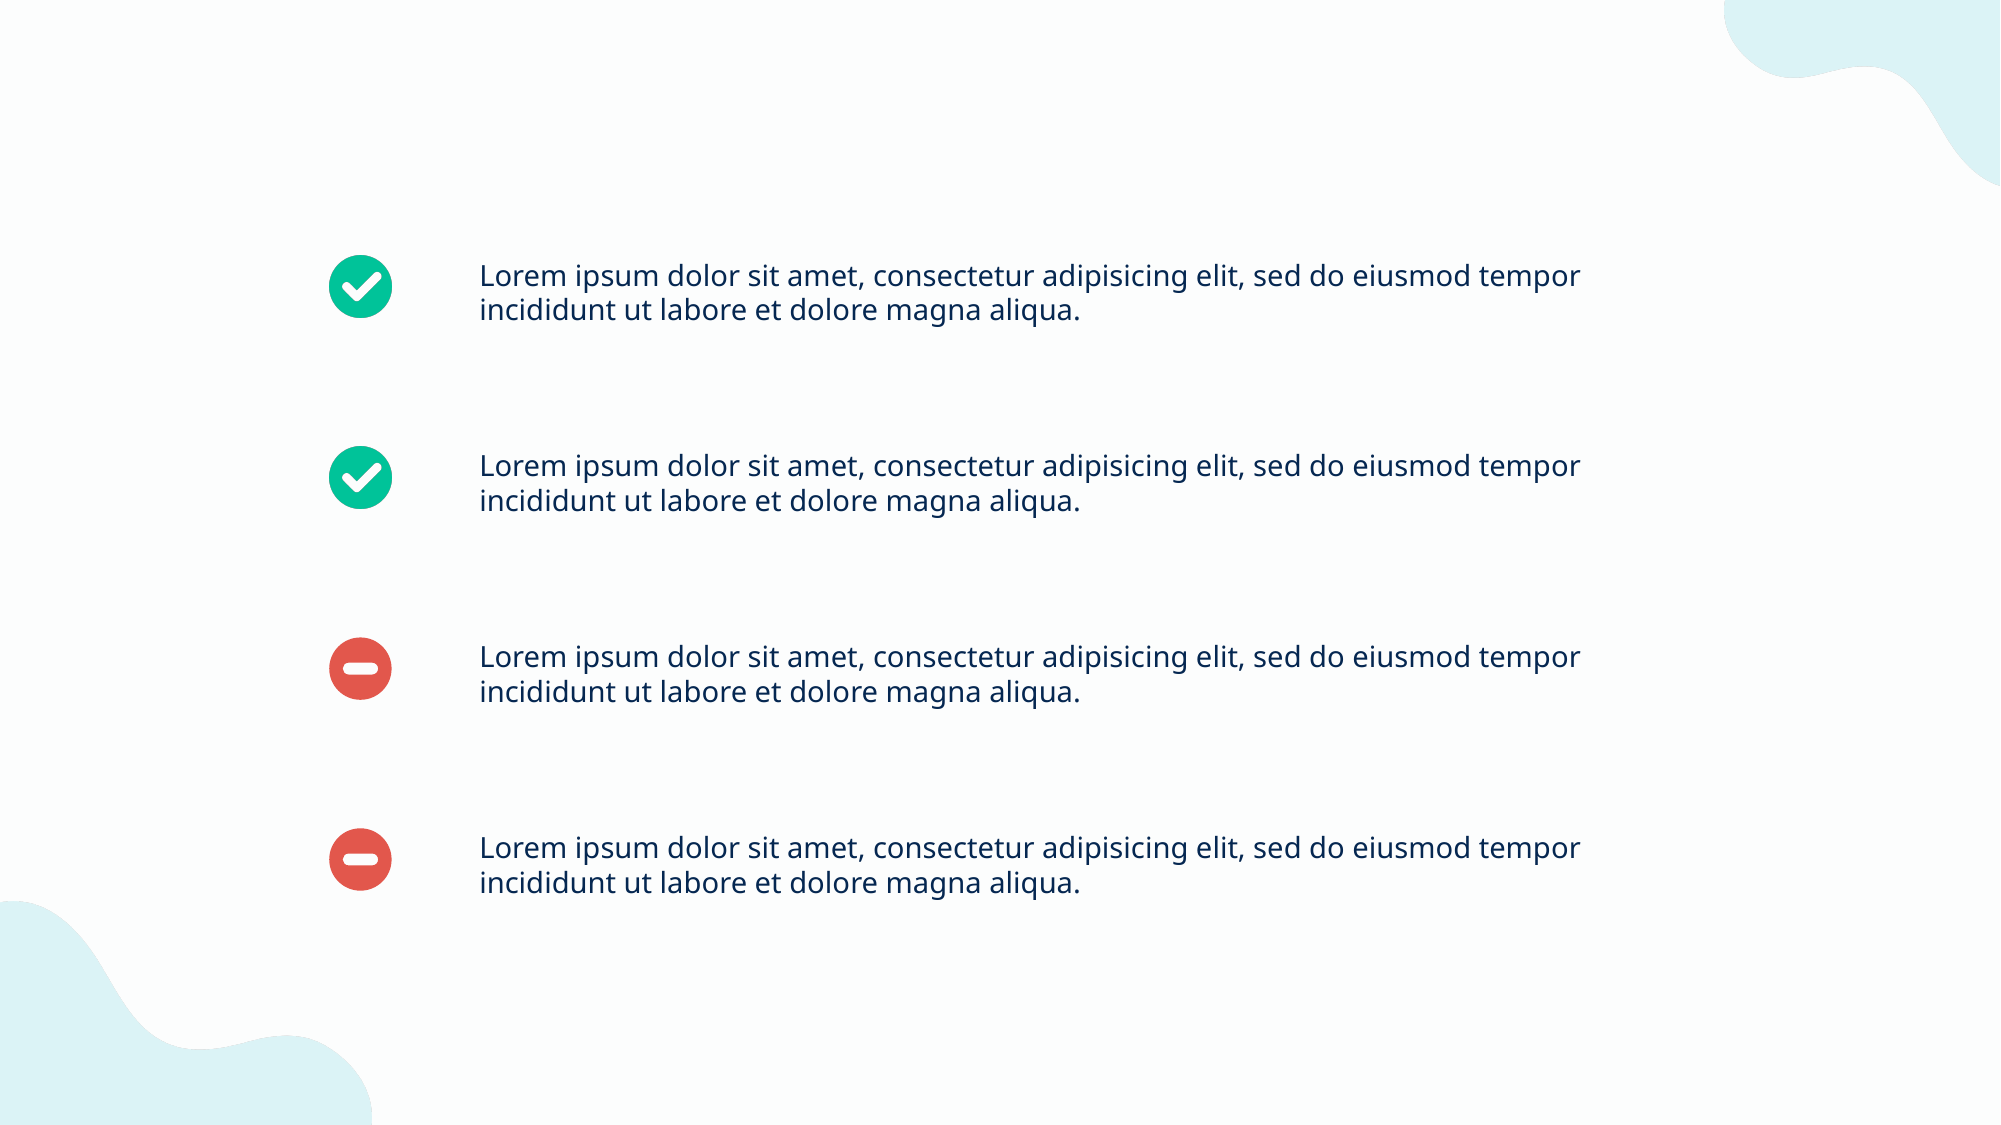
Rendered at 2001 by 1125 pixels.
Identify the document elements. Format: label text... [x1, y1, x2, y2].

text_box [329, 637, 392, 700]
picture [329, 255, 392, 318]
text_box Lorem ipsum dolor sit amet, consectetur adipisicing elit, sed do eiusmod tempor incididunt ut labore et dolore magna aliqua. [464, 631, 1680, 716]
text_box Lorem ipsum dolor sit amet, consectetur adipisicing elit, sed do eiusmod tempor incididunt ut labore et dolore magna aliqua. [464, 440, 1680, 525]
picture [1724, 0, 2000, 186]
picture [0, 901, 372, 1125]
text_box [329, 828, 392, 891]
text_box Lorem ipsum dolor sit amet, consectetur adipisicing elit, sed do eiusmod tempor incididunt ut labore et dolore magna aliqua. [464, 249, 1680, 335]
text_box Lorem ipsum dolor sit amet, consectetur adipisicing elit, sed do eiusmod tempor incididunt ut labore et dolore magna aliqua. [464, 822, 1680, 907]
picture [329, 446, 392, 509]
